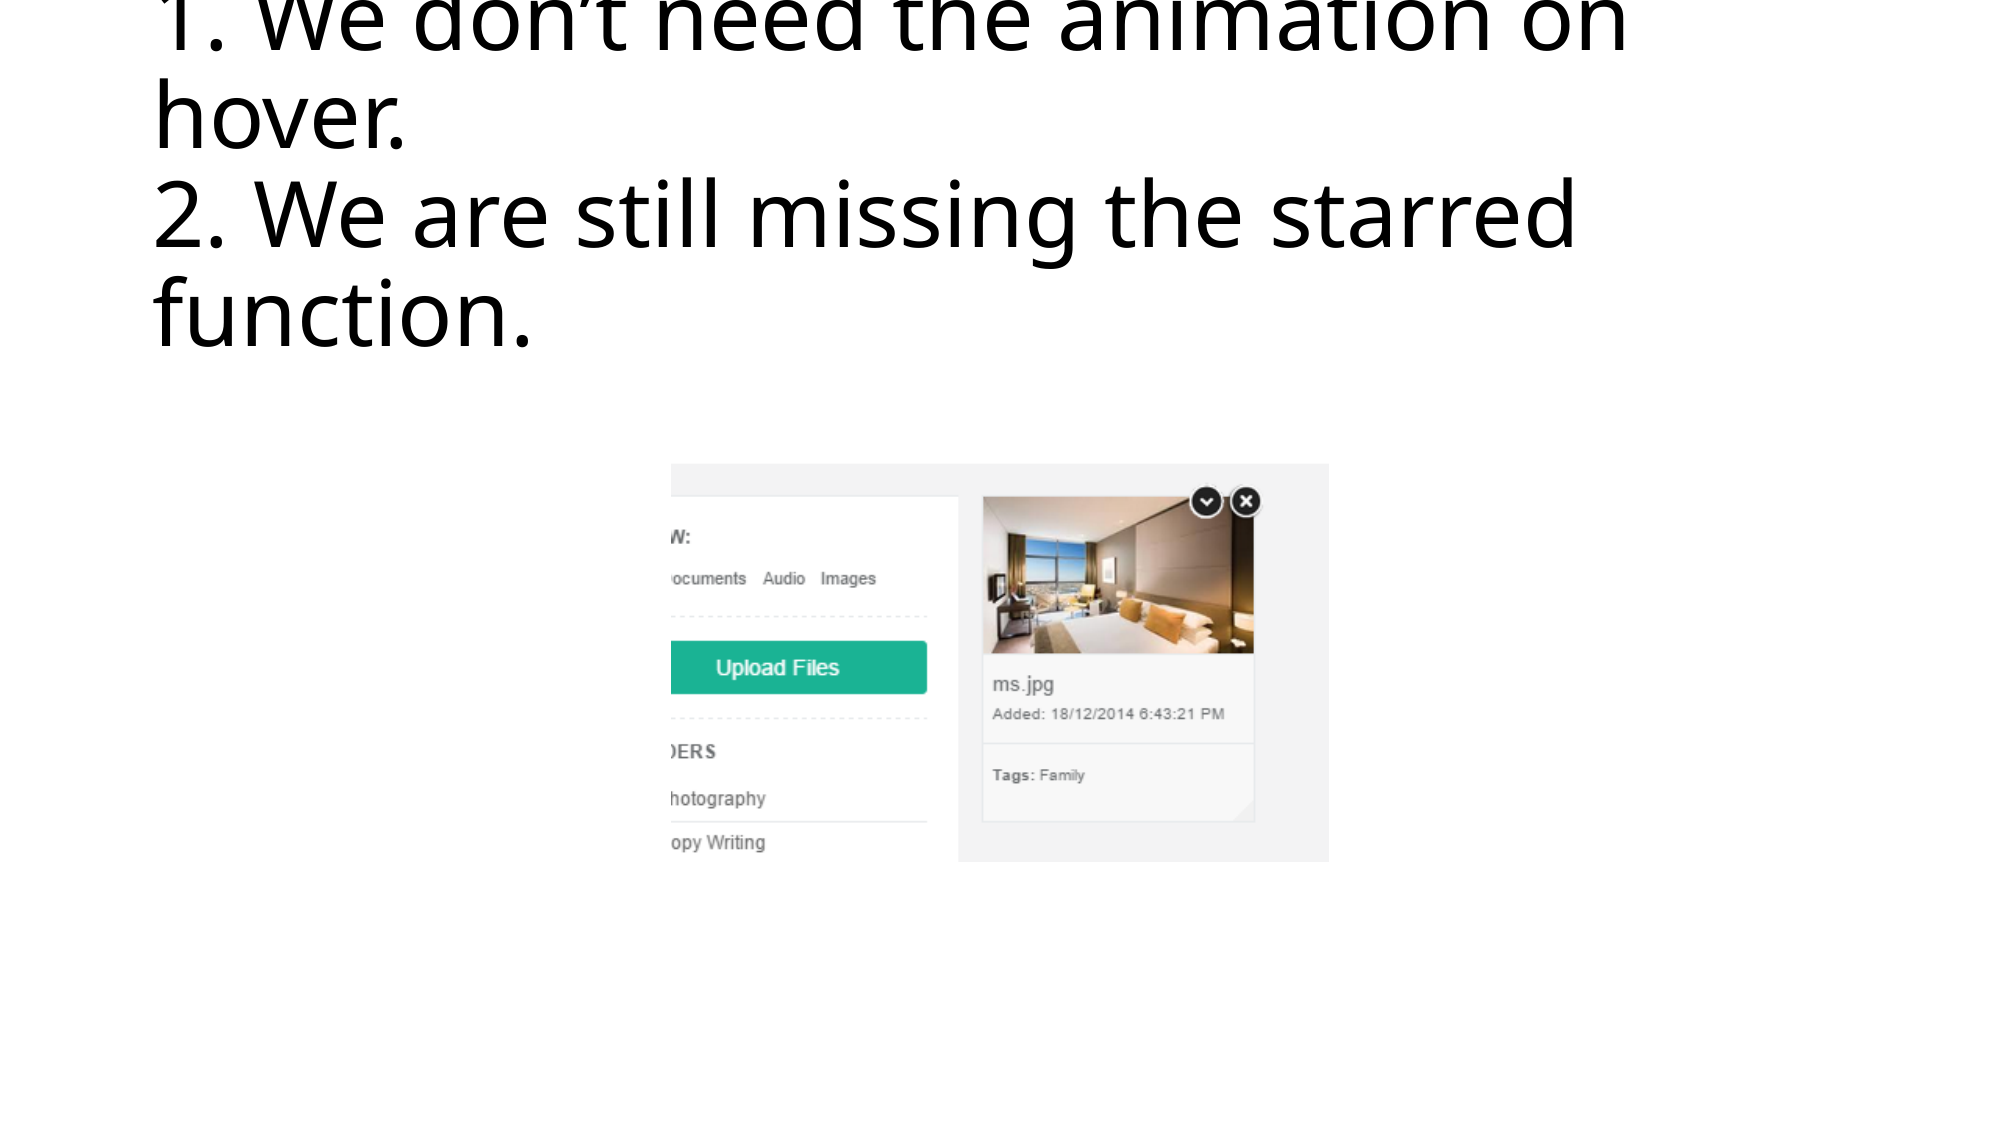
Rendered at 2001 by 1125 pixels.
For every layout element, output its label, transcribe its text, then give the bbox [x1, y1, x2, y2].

title 1. We don’t need the animation on hover. 2. We are still missing the starred function. [137, 59, 1863, 278]
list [671, 450, 1329, 862]
